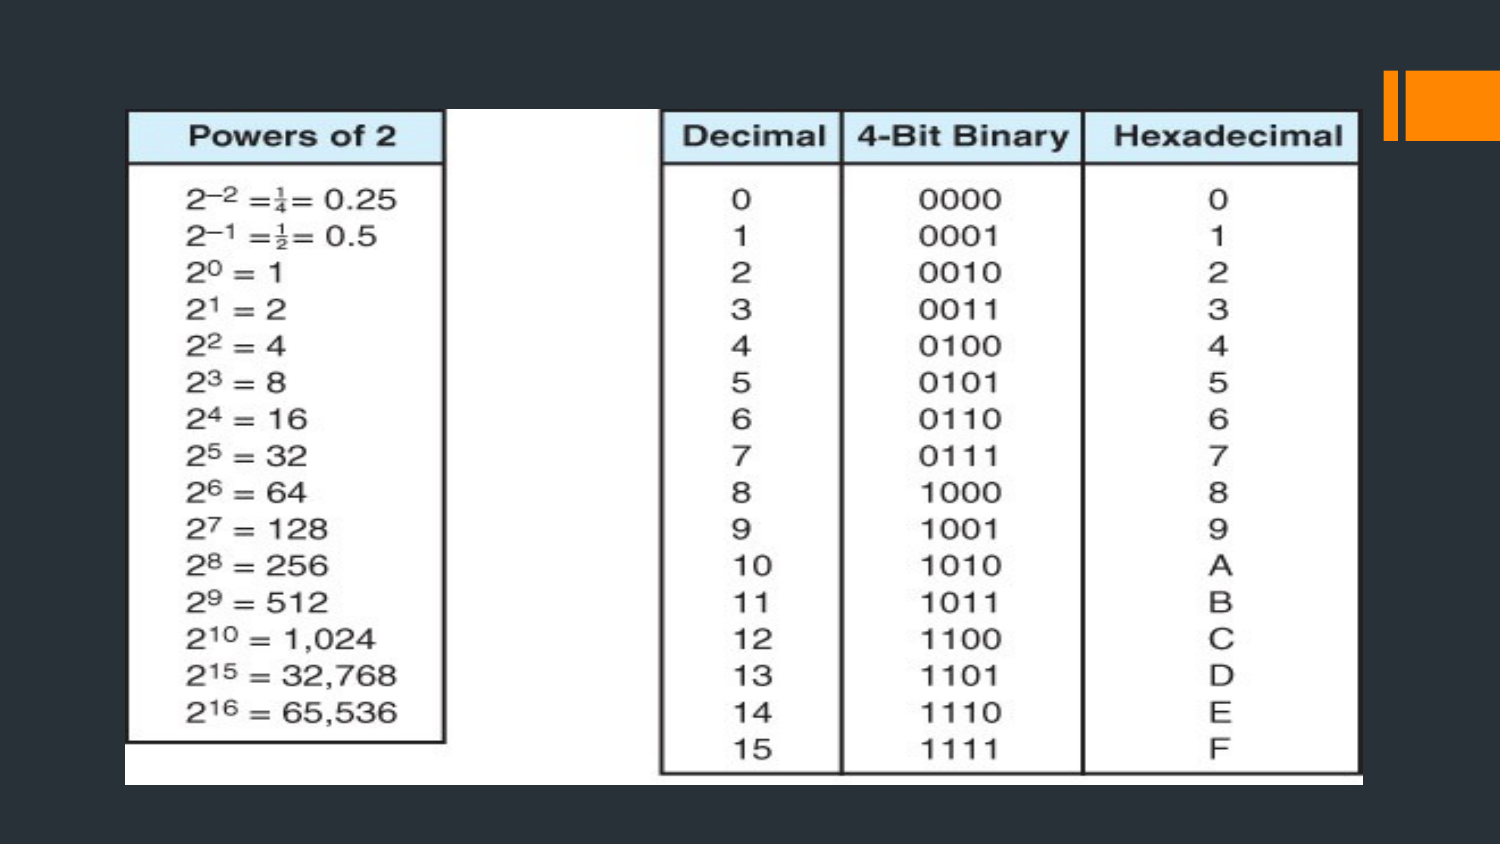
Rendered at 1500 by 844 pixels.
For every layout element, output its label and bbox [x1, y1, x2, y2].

picture [124, 108, 1363, 785]
